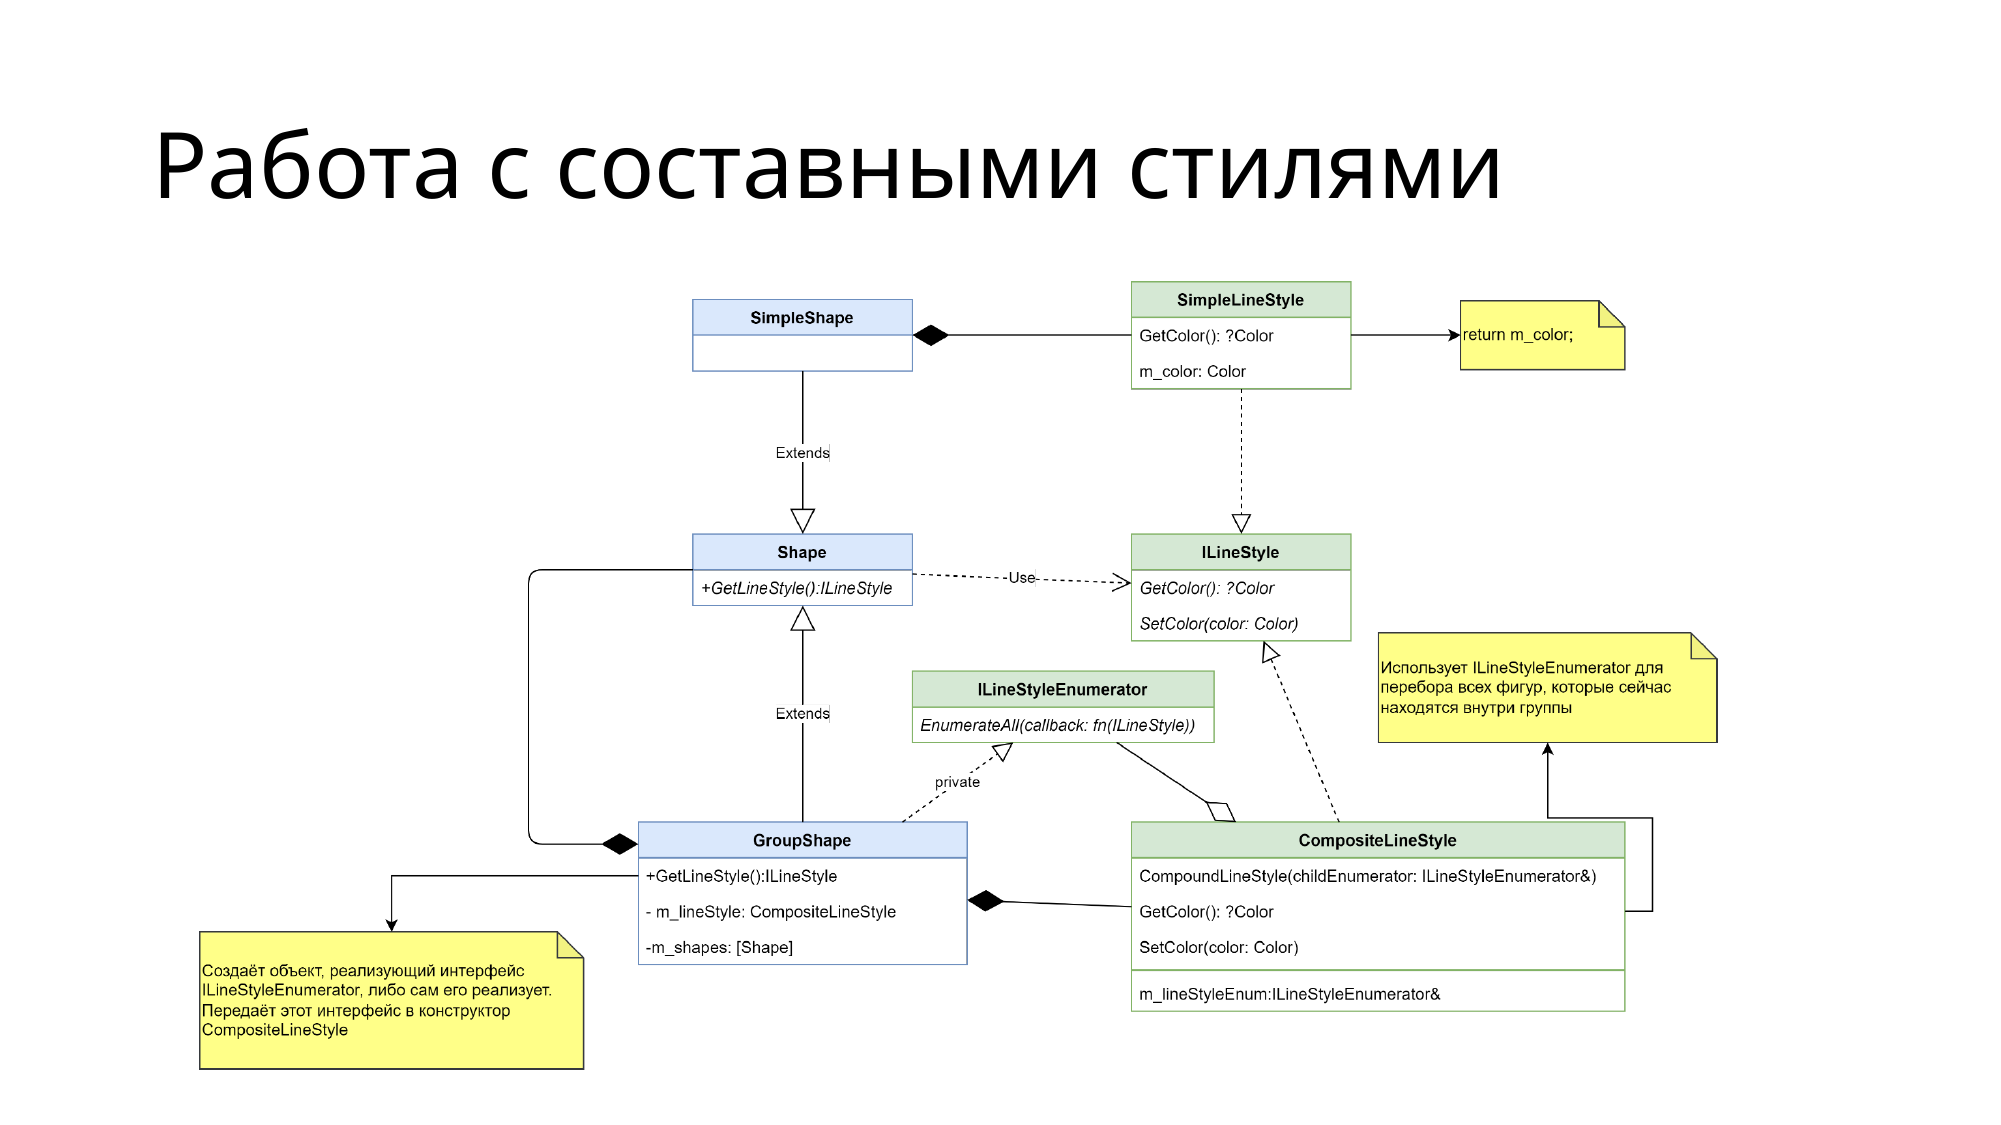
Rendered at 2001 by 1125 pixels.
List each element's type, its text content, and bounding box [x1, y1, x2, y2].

title Работа с составными стилями [137, 59, 1863, 278]
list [184, 267, 1731, 1083]
